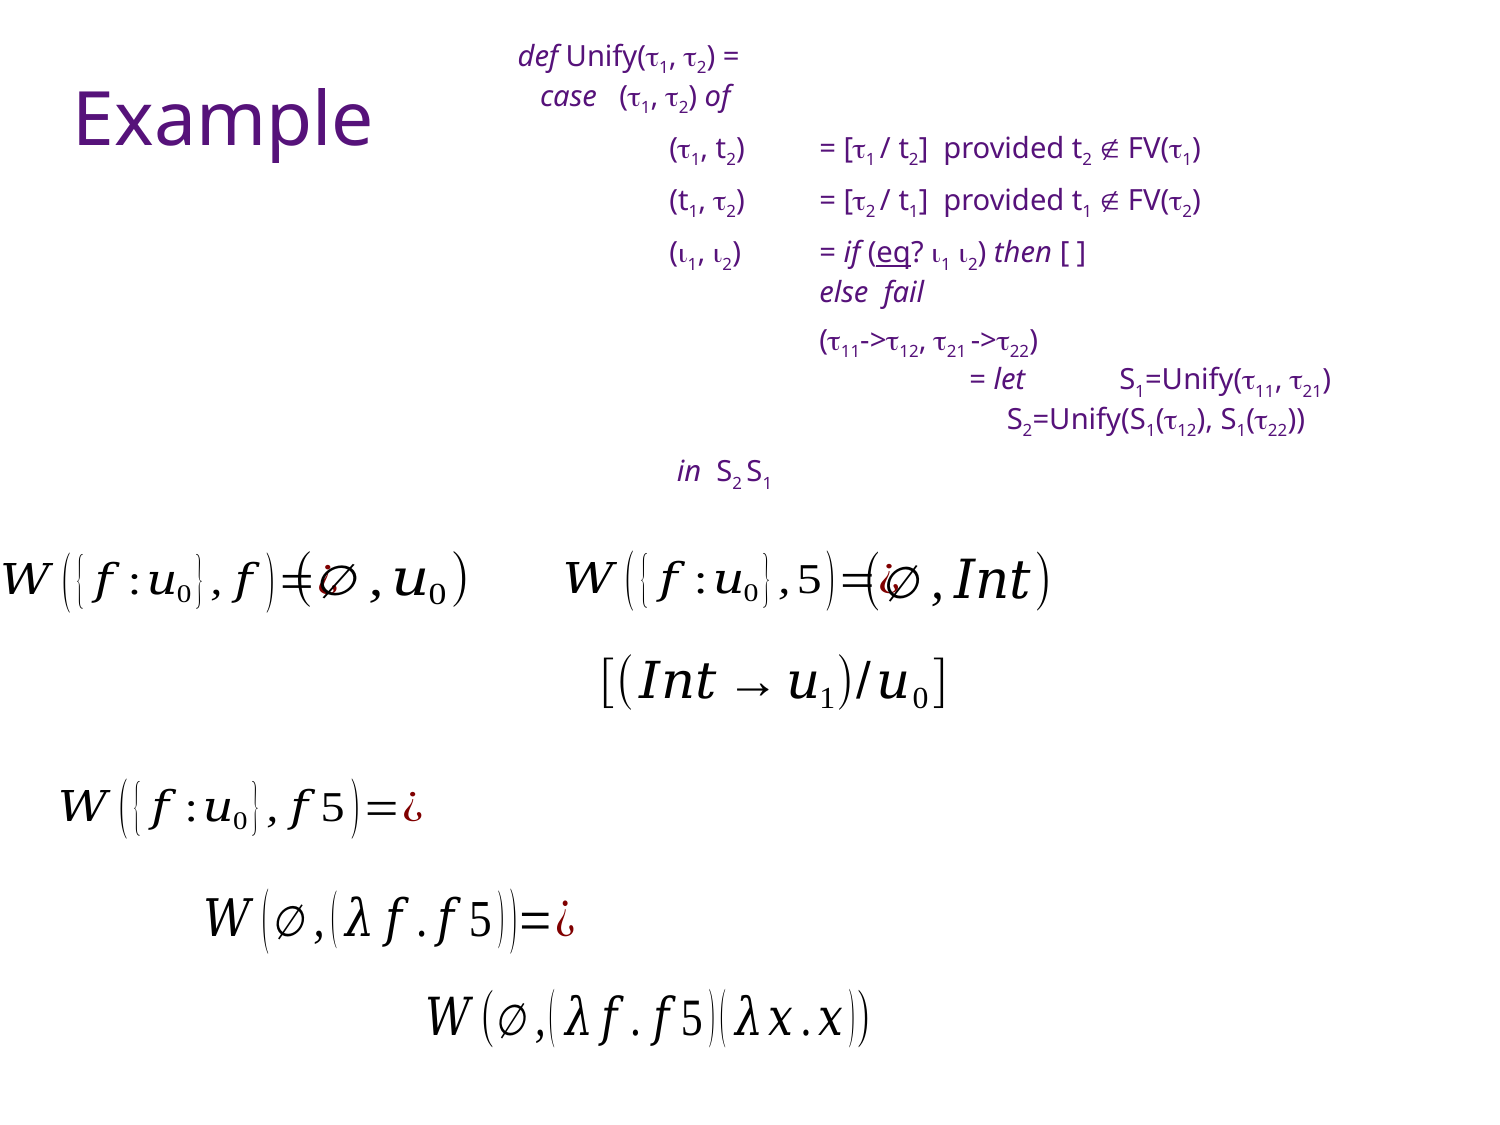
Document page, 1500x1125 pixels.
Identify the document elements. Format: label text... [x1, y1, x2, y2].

title Example [57, 55, 502, 193]
text_box def Unify(1, 2) = case (1, 2) of (1, t2) = [1 / t2] provided t2  FV(1) (t1, 2) = [2 / t1] provided t1  FV(2) (1, 2) = if (eq? 1 2) then [ ] else fail (11->12, 21 ->22) = let S1=Unify(11, 21) S2=Unify(S1(12), S1(22)) in S2 S1 [502, 29, 1500, 500]
